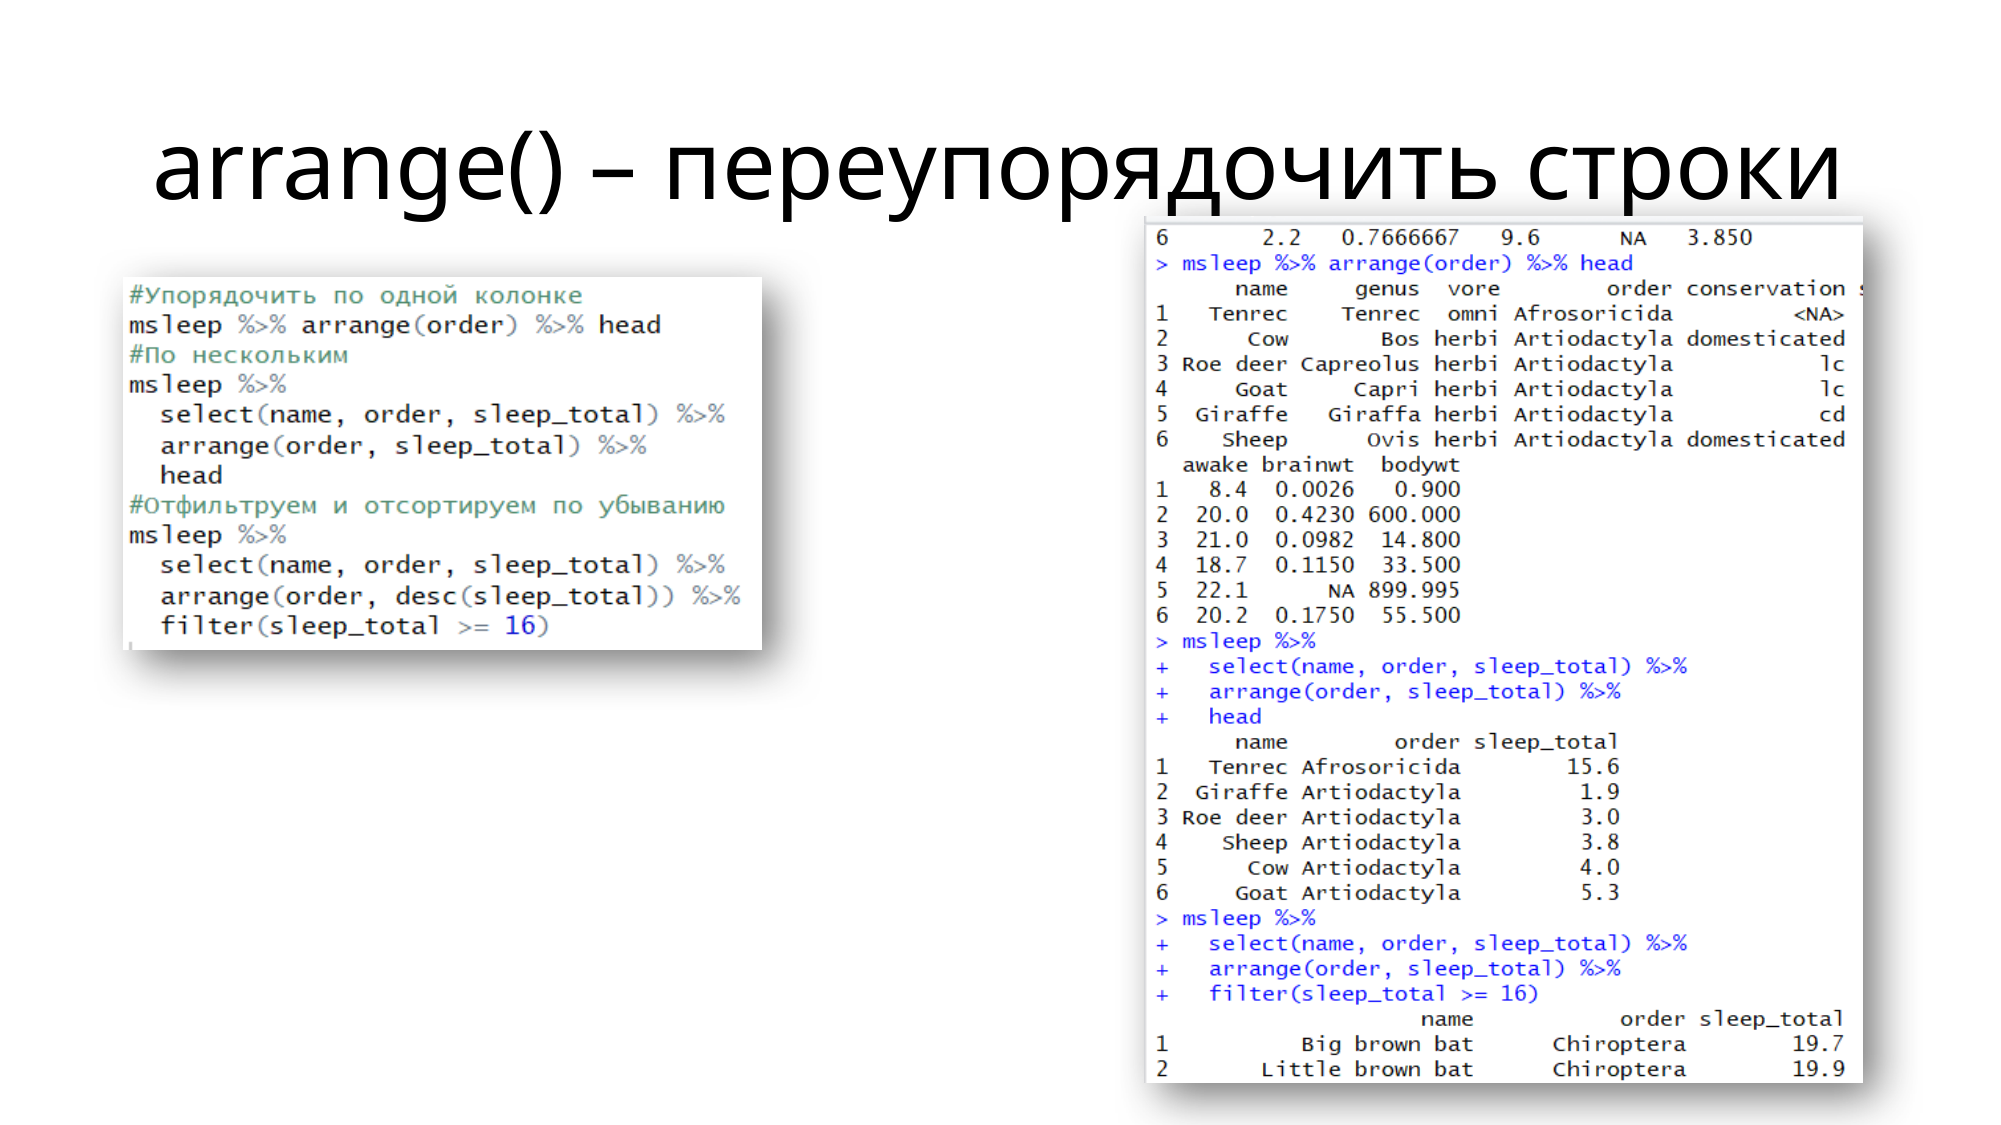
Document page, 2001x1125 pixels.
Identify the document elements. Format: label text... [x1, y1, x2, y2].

title arrange() – переупорядочить строки [137, 59, 1863, 278]
picture [123, 277, 762, 650]
picture [1144, 216, 1863, 1083]
text_box [137, 578, 1127, 1029]
slide_number 8 [1412, 1083, 1863, 1103]
